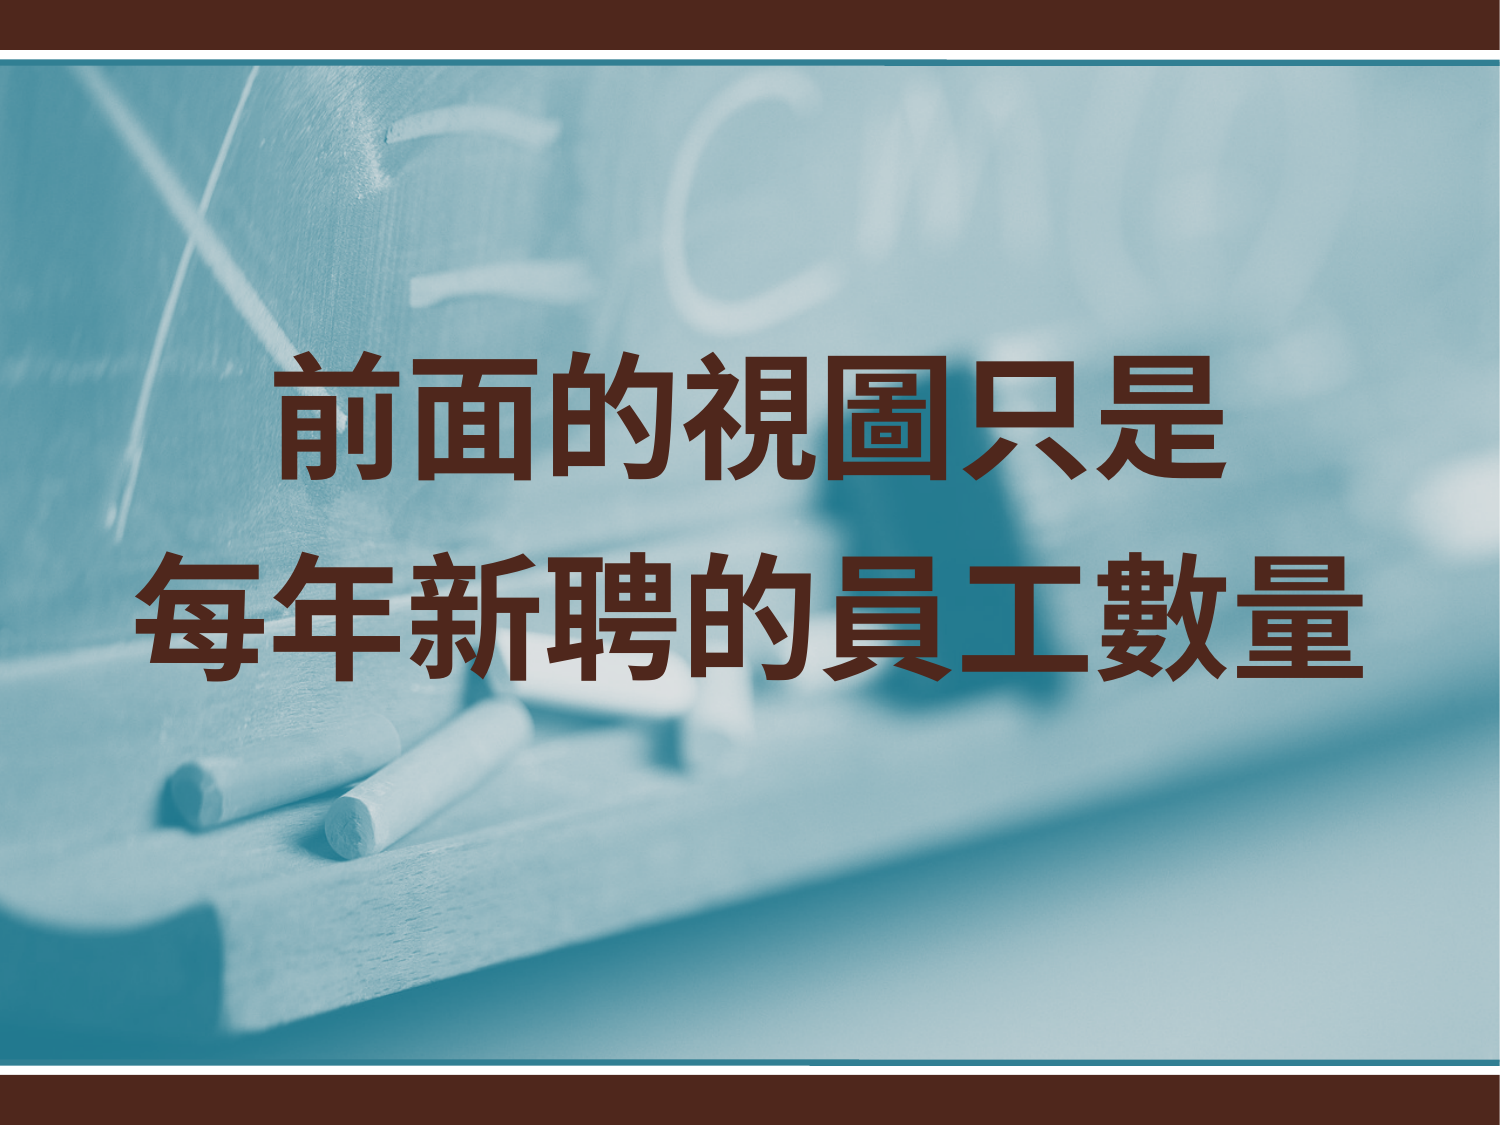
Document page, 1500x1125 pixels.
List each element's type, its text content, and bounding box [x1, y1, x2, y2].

subtitle 前面的視圖只是 每年新聘的員工數量 [73, 278, 1427, 705]
